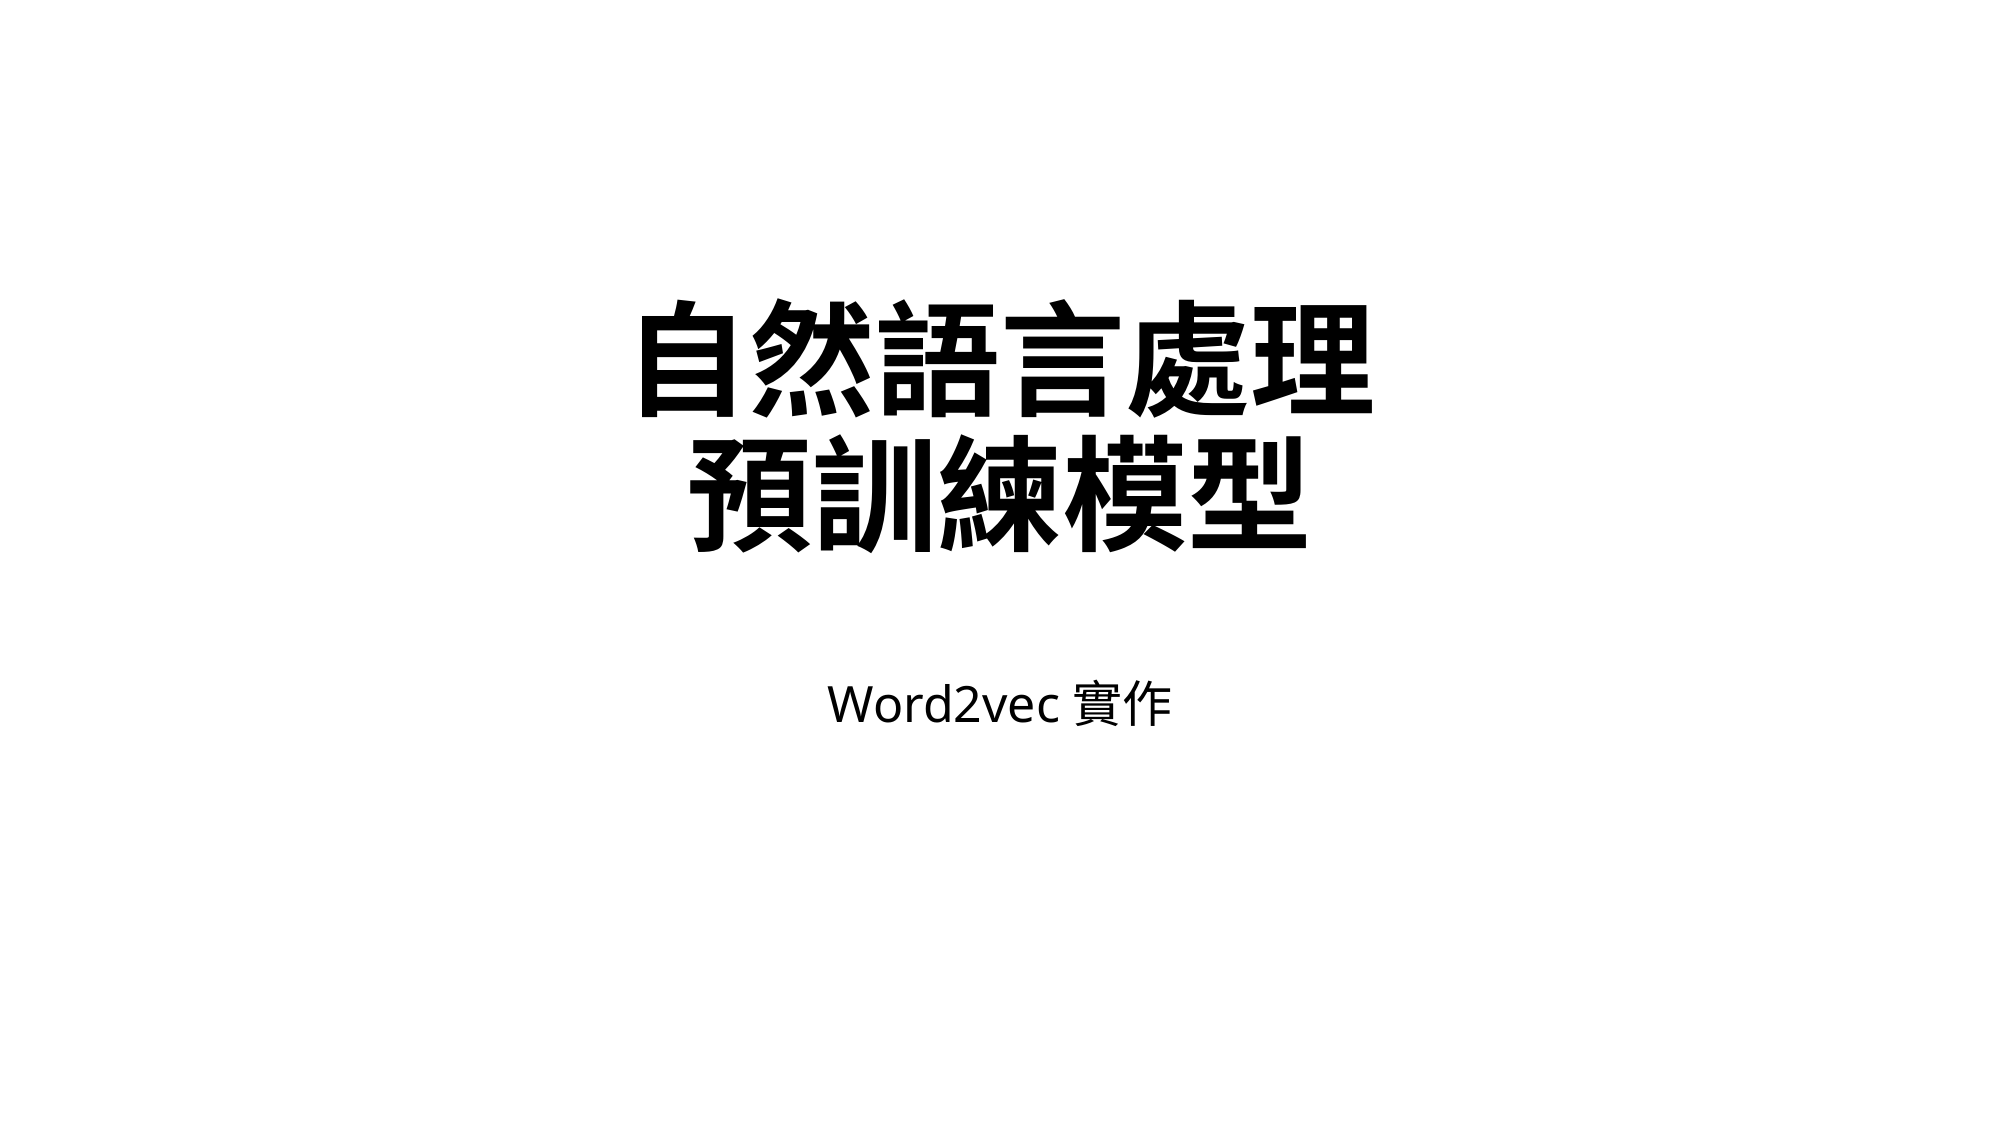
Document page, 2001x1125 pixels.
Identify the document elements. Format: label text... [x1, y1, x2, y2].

title 自然語言處理 預訓練模型 [249, 184, 1750, 576]
subtitle Word2vec實作 [249, 590, 1750, 863]
